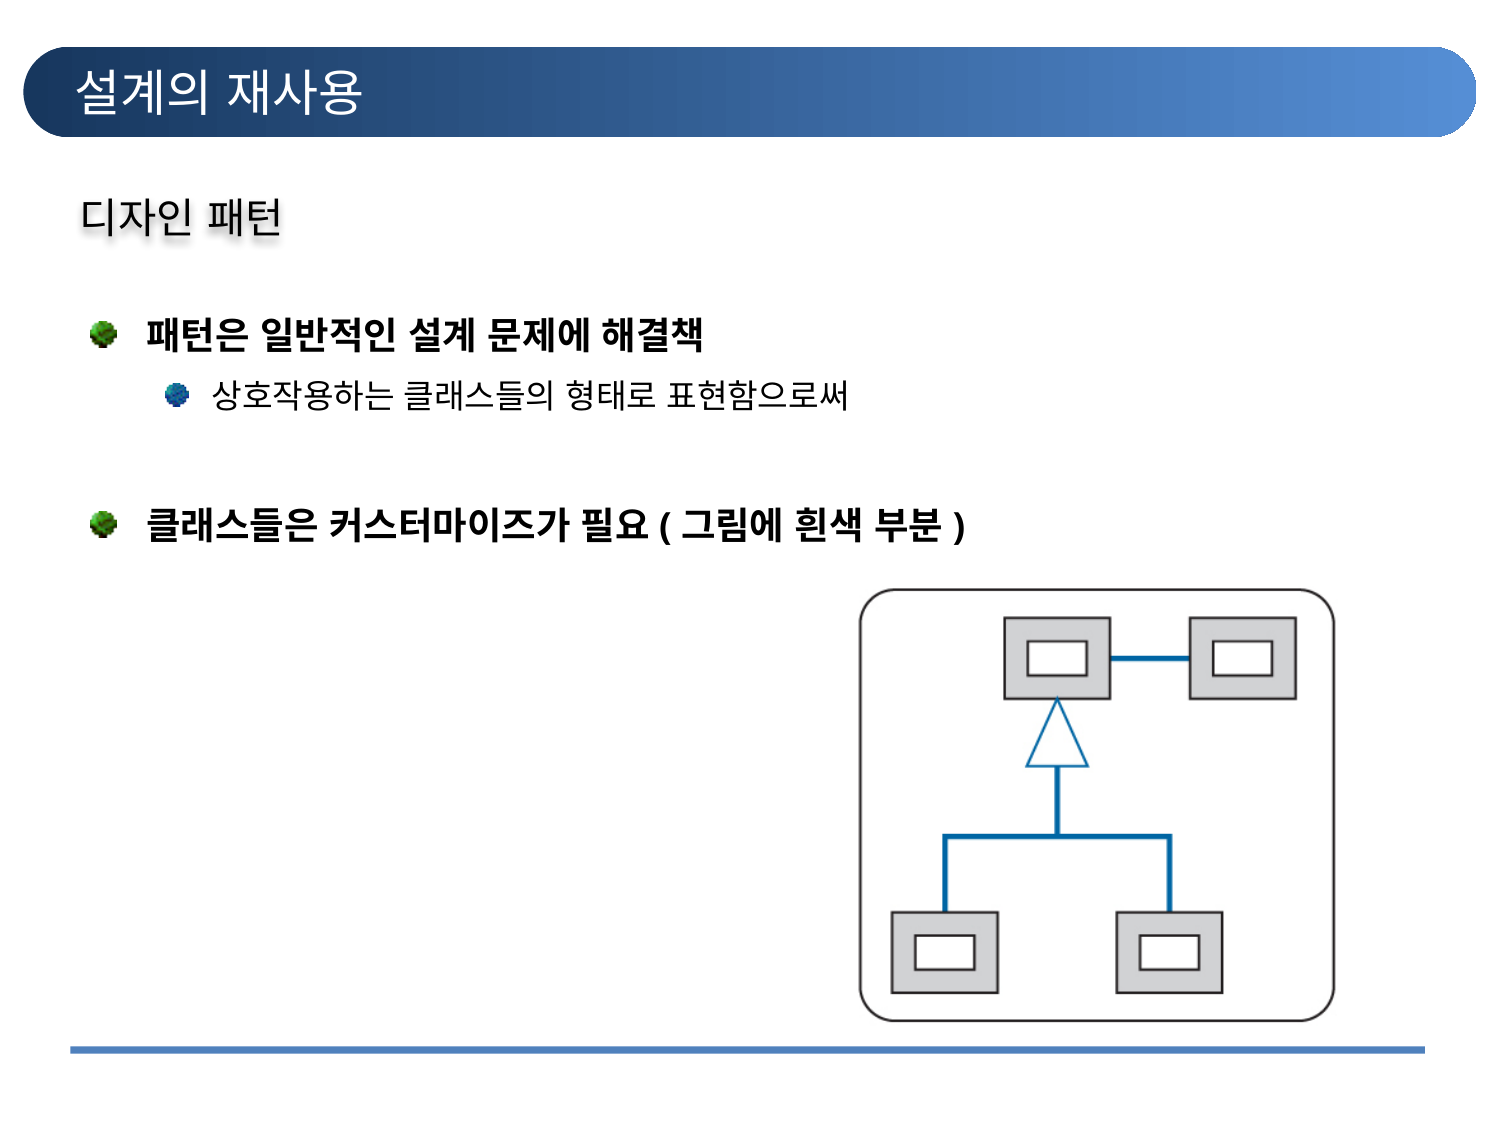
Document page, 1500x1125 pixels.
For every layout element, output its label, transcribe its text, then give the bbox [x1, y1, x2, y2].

picture [90, 511, 117, 538]
list 패턴은 일반적인 설계 문제에 해결책 상호작용하는 클래스들의 형태로 표현함으로써 클래스들은 커스터마이즈가 필요(그림에 흰색 부분) [74, 290, 1471, 1006]
title 설계의 재사용 [59, 56, 1410, 126]
picture [855, 585, 1338, 1026]
picture [165, 383, 189, 407]
list 디자인 패턴 [60, 180, 790, 255]
picture [90, 321, 117, 348]
